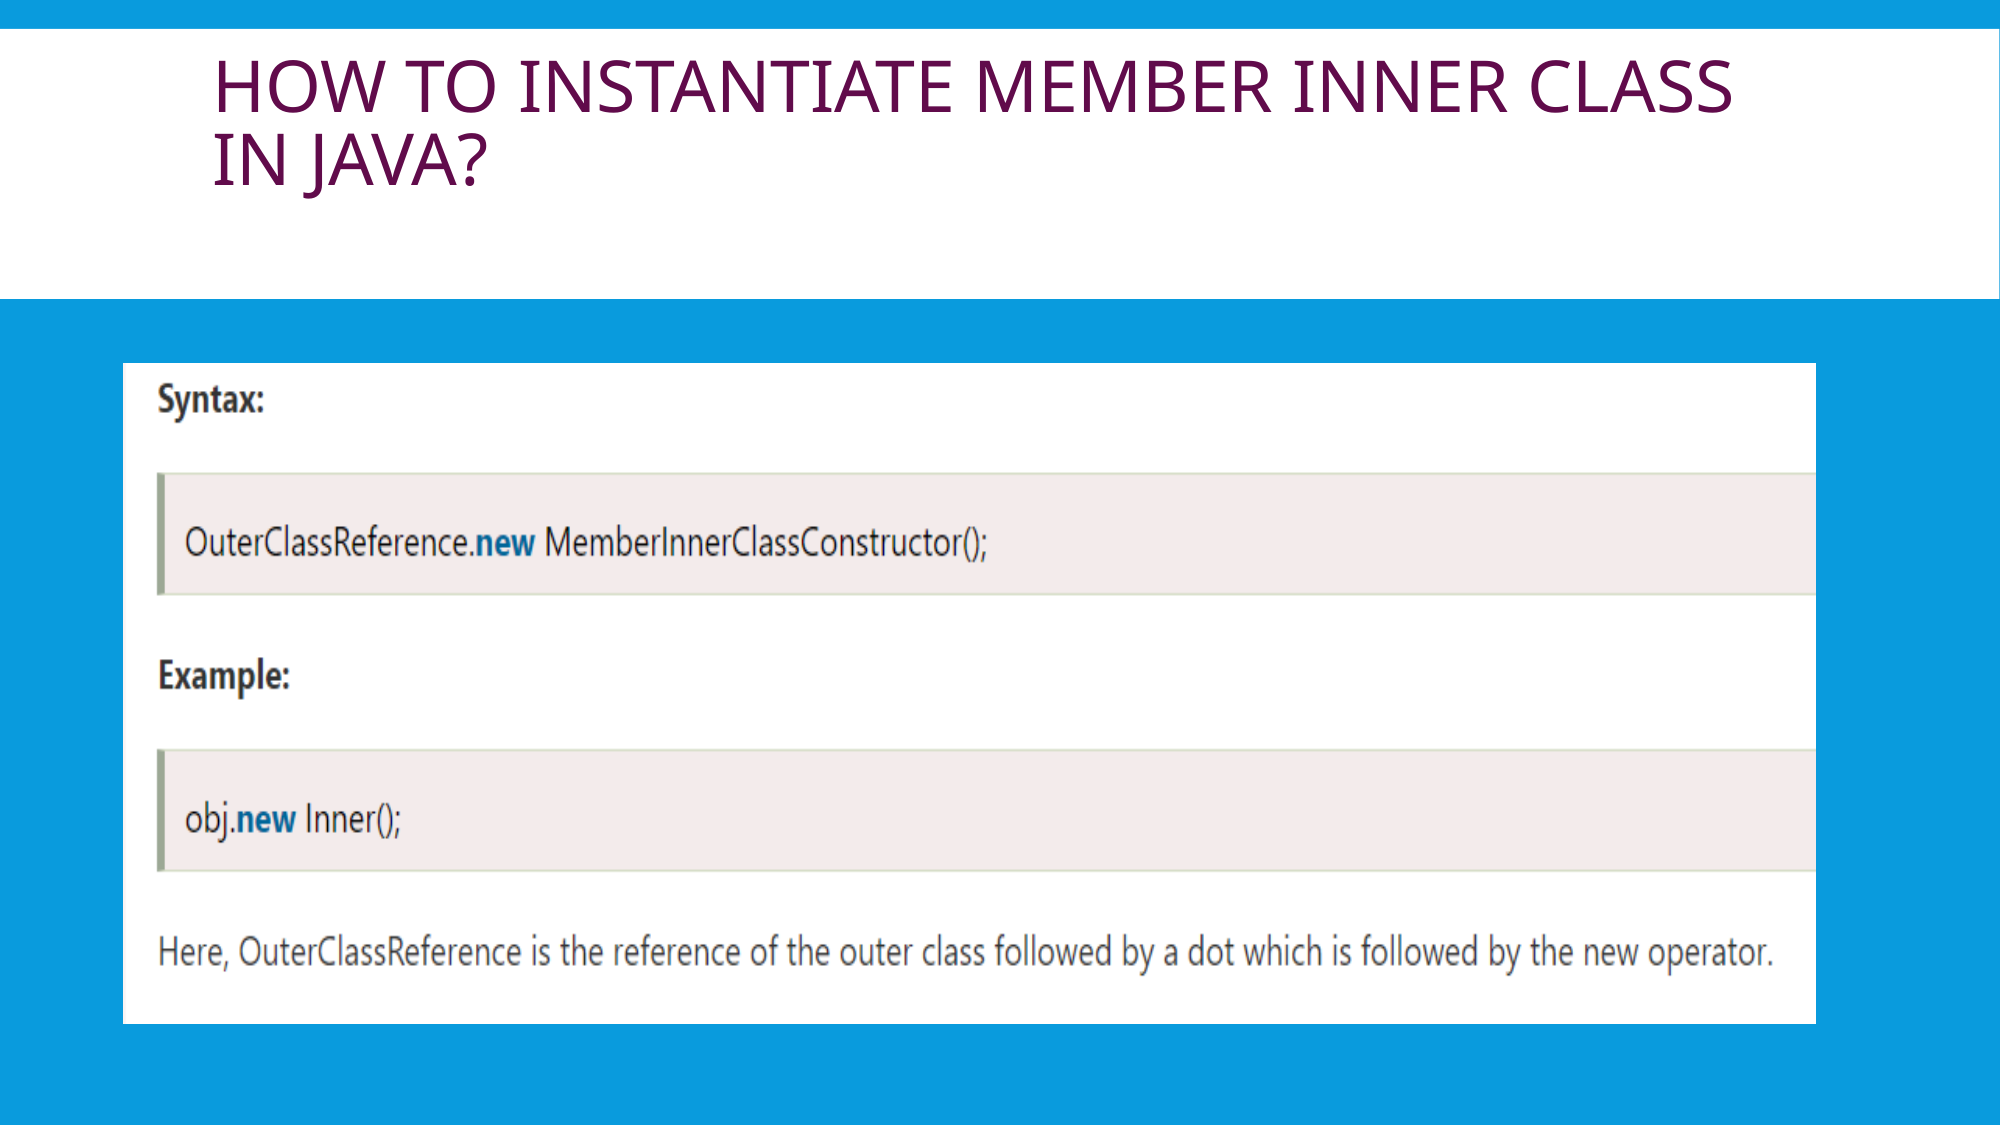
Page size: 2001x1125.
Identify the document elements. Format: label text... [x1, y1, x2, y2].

title How to instantiate Member Inner class in Java? [197, 46, 1803, 295]
picture [124, 364, 1815, 1023]
